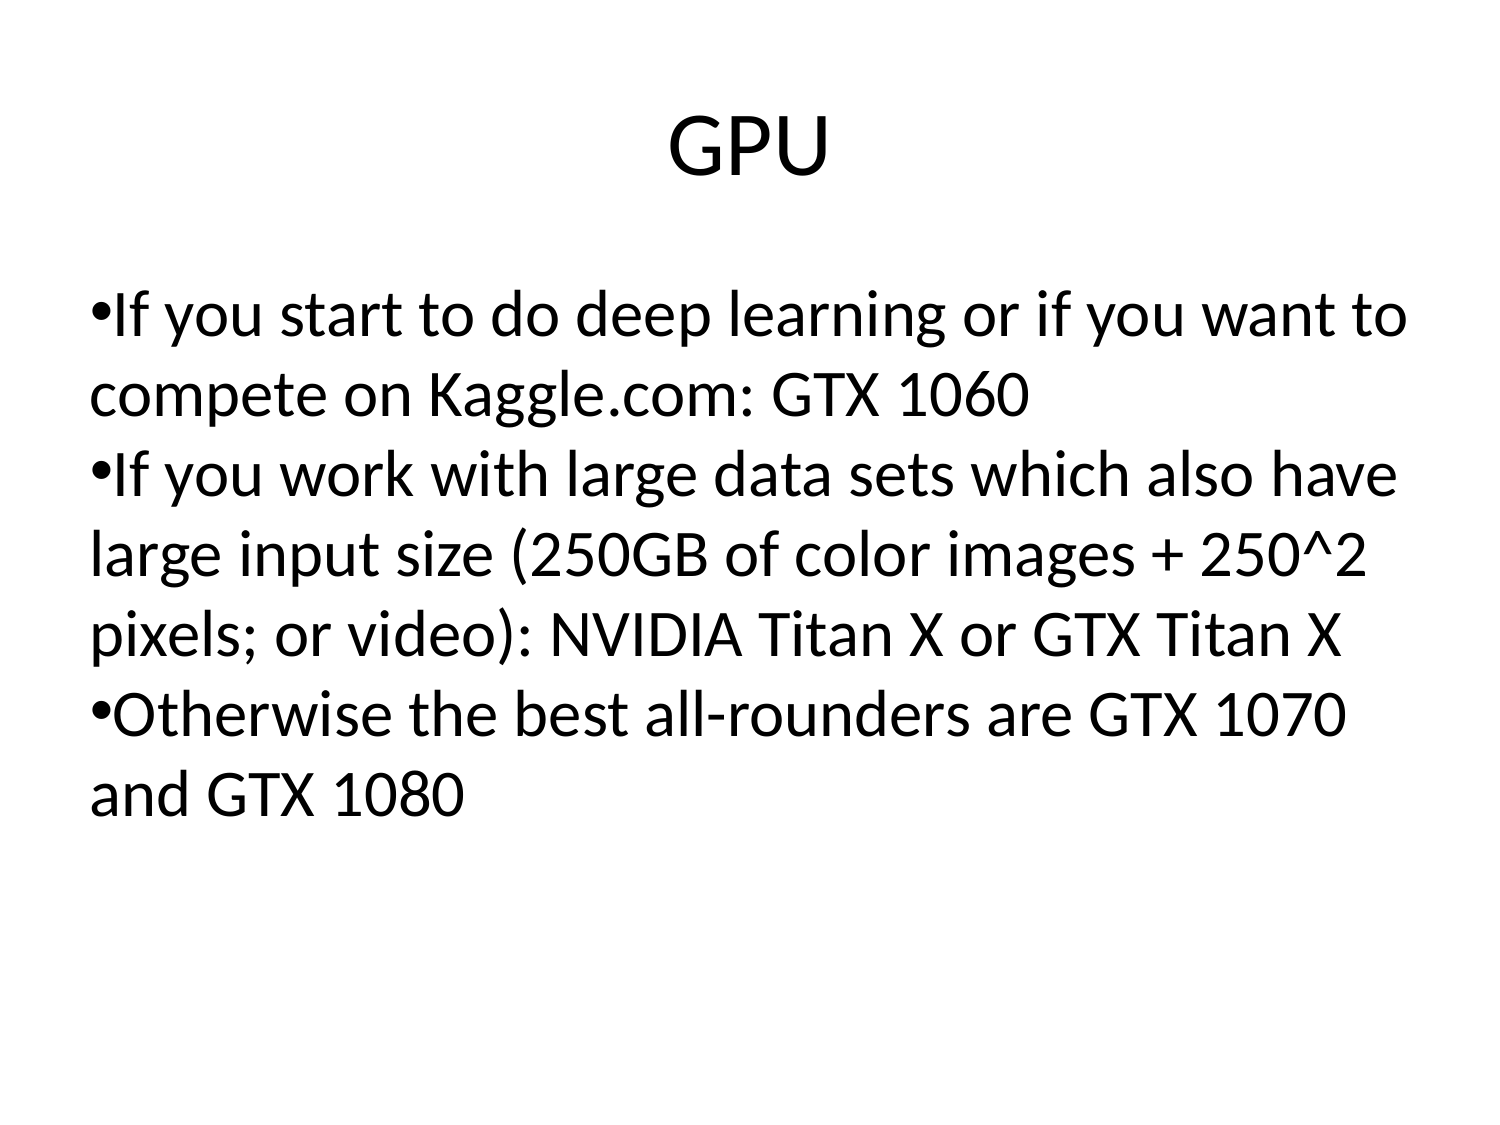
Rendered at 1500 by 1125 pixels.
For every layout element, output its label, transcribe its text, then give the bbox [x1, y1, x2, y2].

text_box GPU [75, 45, 1425, 233]
text_box If you start to do deep learning or if you want to compete on Kaggle.com: GTX 1060 If you work with large data sets which also have large input size (250GB of color images + 250^2 pixels; or video): NVIDIA Titan X or GTX Titan X Otherwise the best all-rounders are GTX 1070 and GTX 1080 [75, 262, 1425, 1005]
